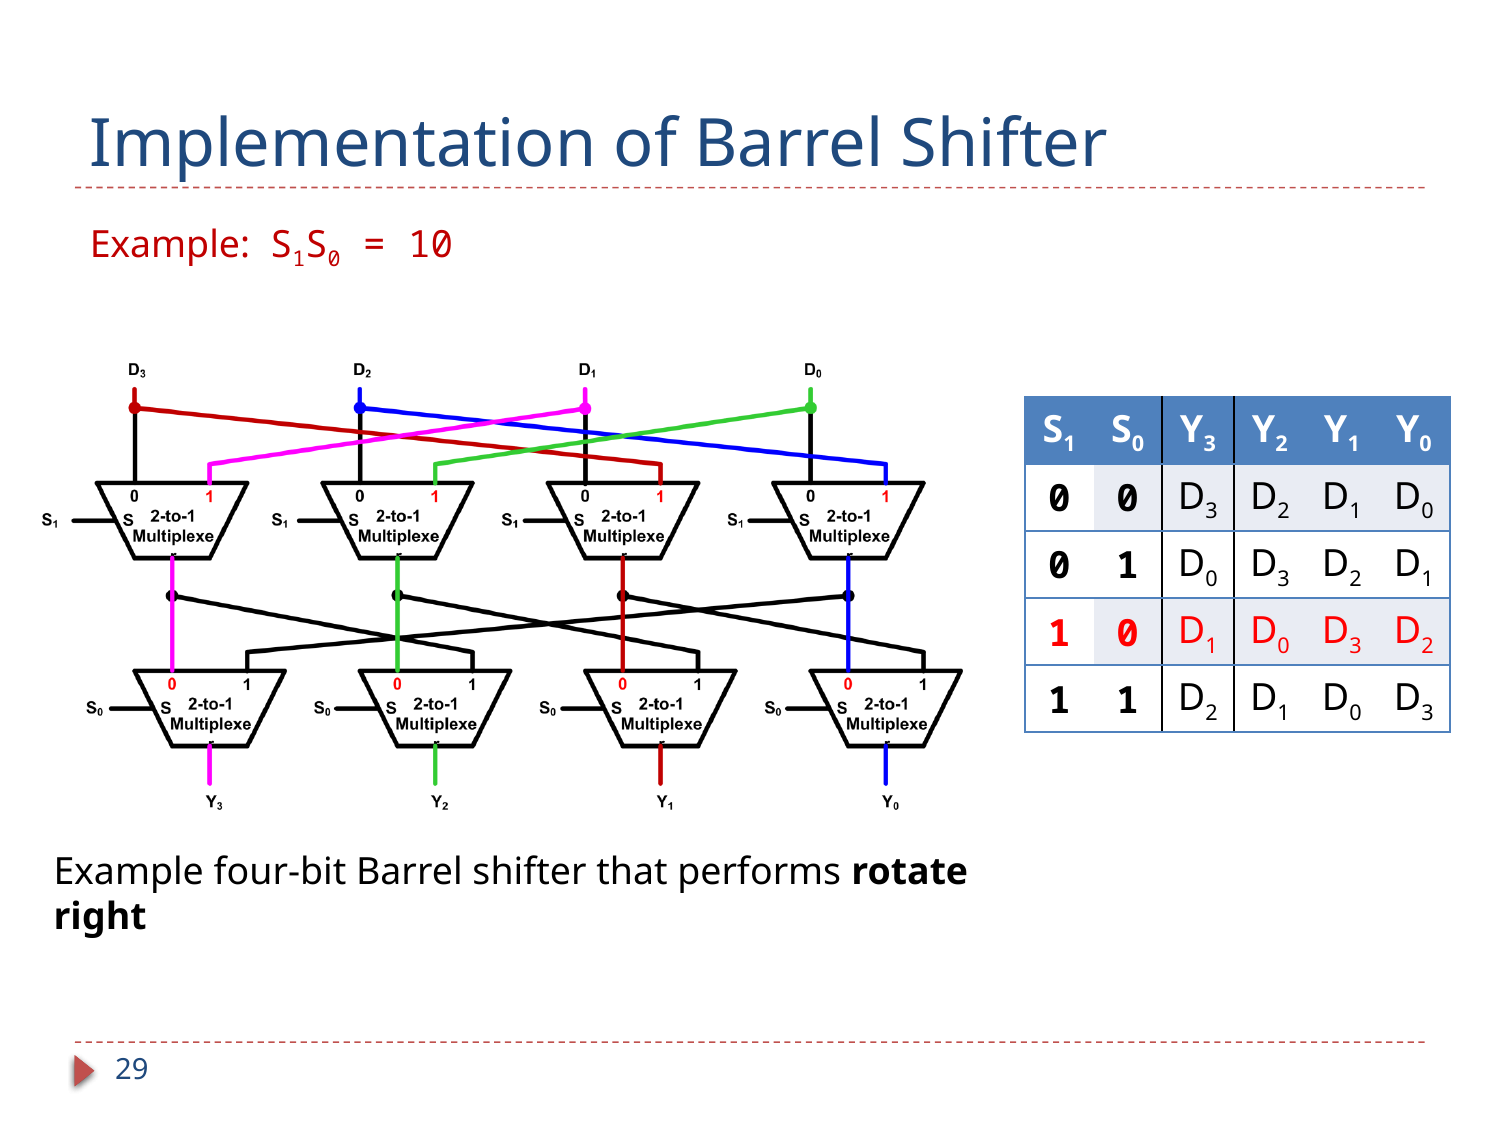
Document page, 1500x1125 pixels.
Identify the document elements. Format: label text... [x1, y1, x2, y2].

table_cell 0 [1094, 465, 1161, 530]
slide_number 29 [100, 1042, 426, 1103]
table_header S1 [1026, 398, 1094, 463]
text_box Example: S1S0 = 10 [74, 212, 1413, 279]
title Implementation of Barrel Shifter [75, 37, 1425, 188]
table_cell D1 [1235, 666, 1306, 731]
table_cell 1 [1026, 599, 1094, 664]
table_cell D2 [1306, 532, 1378, 597]
picture [41, 357, 963, 813]
text_box Example four-bit Barrel shifter that performs rotate right [38, 839, 989, 945]
table_cell D1 [1306, 465, 1378, 530]
table_cell 1 [1094, 666, 1161, 731]
table_header Y0 [1378, 398, 1449, 463]
table_cell D2 [1163, 666, 1233, 731]
table_cell D0 [1306, 666, 1378, 731]
table_header S0 [1094, 398, 1161, 463]
table_cell D2 [1378, 599, 1449, 664]
table_cell 1 [1094, 532, 1161, 597]
table_cell D3 [1306, 599, 1378, 664]
table_cell D3 [1378, 666, 1449, 731]
table_cell D1 [1378, 532, 1449, 597]
table_header Y2 [1235, 398, 1306, 463]
table_header Y3 [1163, 398, 1233, 463]
table_cell 0 [1026, 532, 1094, 597]
table_cell D0 [1378, 465, 1449, 530]
table_cell 1 [1026, 666, 1094, 731]
table_cell D3 [1163, 465, 1233, 530]
table_header Y1 [1306, 398, 1378, 463]
table_cell D3 [1235, 532, 1306, 597]
table_cell D0 [1163, 532, 1233, 597]
table_cell 0 [1026, 465, 1094, 530]
table_cell 0 [1094, 599, 1161, 664]
table_cell D2 [1235, 465, 1306, 530]
table_cell D1 [1163, 599, 1233, 664]
table_cell D0 [1235, 599, 1306, 664]
